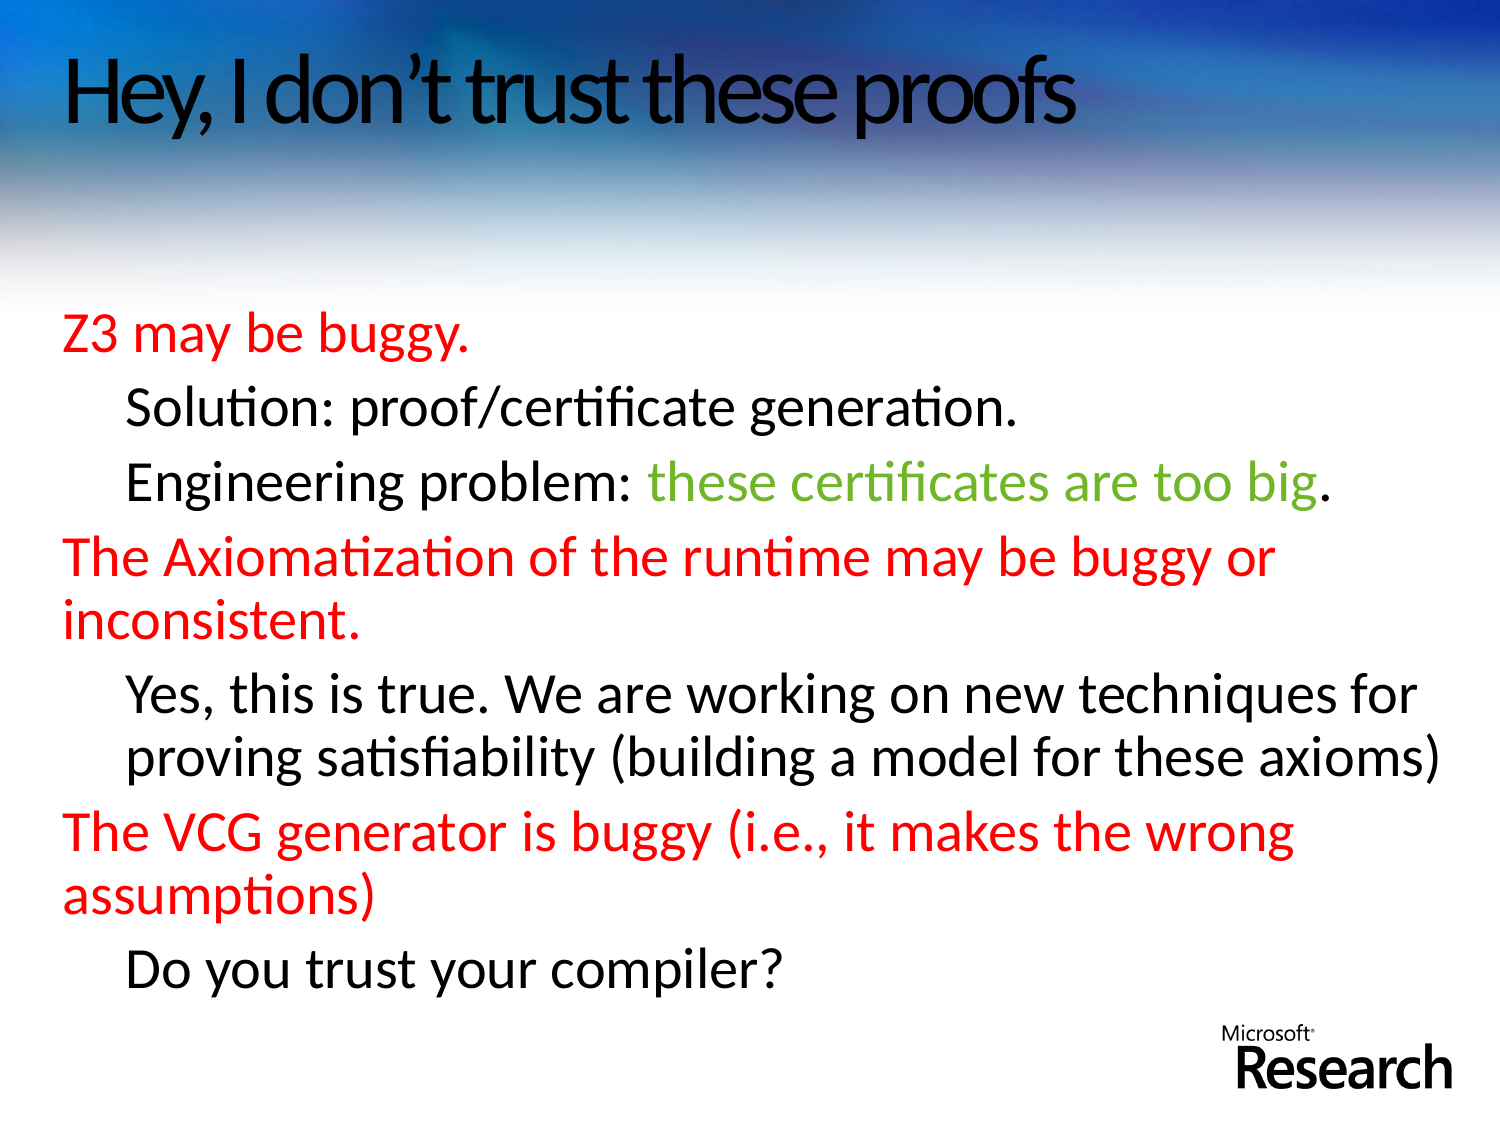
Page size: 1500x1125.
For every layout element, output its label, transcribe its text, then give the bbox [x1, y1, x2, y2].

picture [0, 0, 1500, 1125]
title Hey, I don’t trust these proofs [62, 37, 1438, 148]
list Z3 may be buggy. Solution: proof/certificate generation. Engineering problem: these certificates are too big. The Axiomatization of the runtime may be buggy or inconsistent. Yes, this is true. We are working on new techniques for proving satisfiability (building a model for these axioms) The VCG generator is buggy (i.e., it makes the wrong assumptions) Do you trust your compiler? [62, 302, 1500, 1023]
